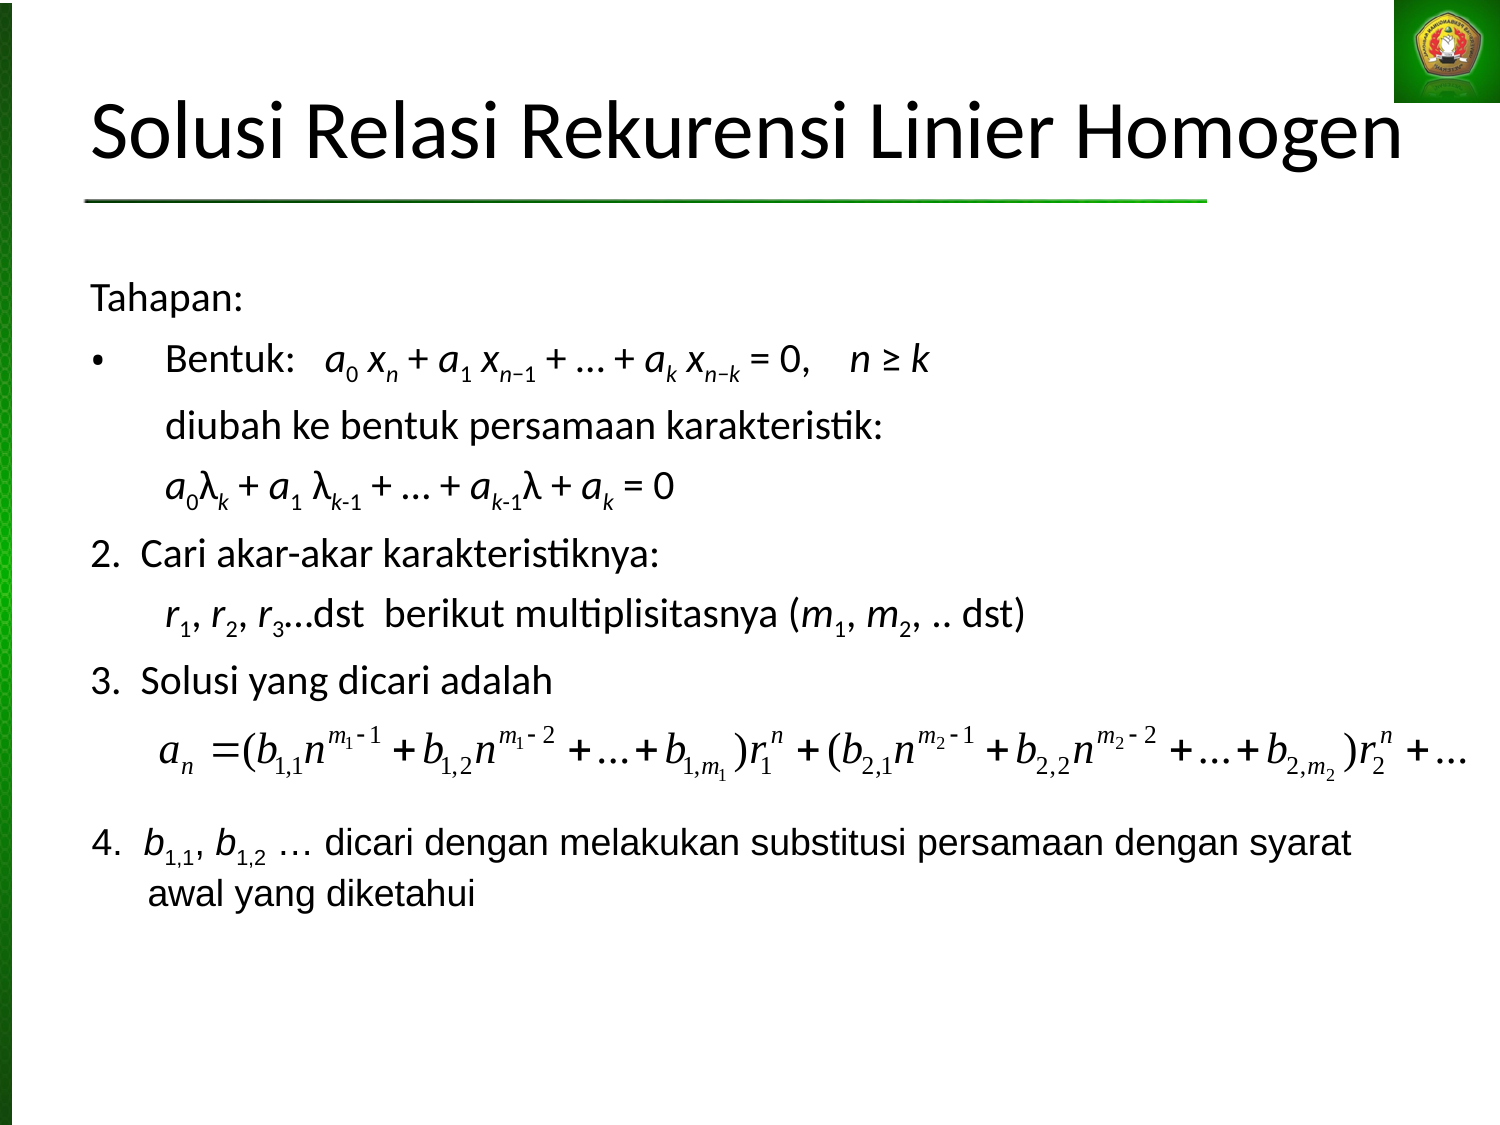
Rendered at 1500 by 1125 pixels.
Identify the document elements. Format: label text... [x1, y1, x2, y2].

picture [1394, 1, 1500, 103]
title Solusi Relasi Rekurensi Linier Homogen [75, 17, 1425, 233]
picture [0, 3, 12, 1125]
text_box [151, 715, 1472, 790]
text_box 4. b1,1, b1,2 … dicari dengan melakukan substitusi persamaan dengan syarat awal yang diketahui [76, 810, 1388, 999]
list Tahapan: Bentuk: a0 xn + a1 xn−1 + … + ak xn−k = 0, n ≥ k diubah ke bentuk persamaan karakteristik: a0λk + a1 λk-1 + … + ak-1λ + ak = 0 2. Cari akar-akar karakteristiknya: r1, r2, r3…dst berikut multiplisitasnya (m1, m2, .. dst)‏ 3. Solusi yang dicari adalah [75, 262, 1425, 832]
